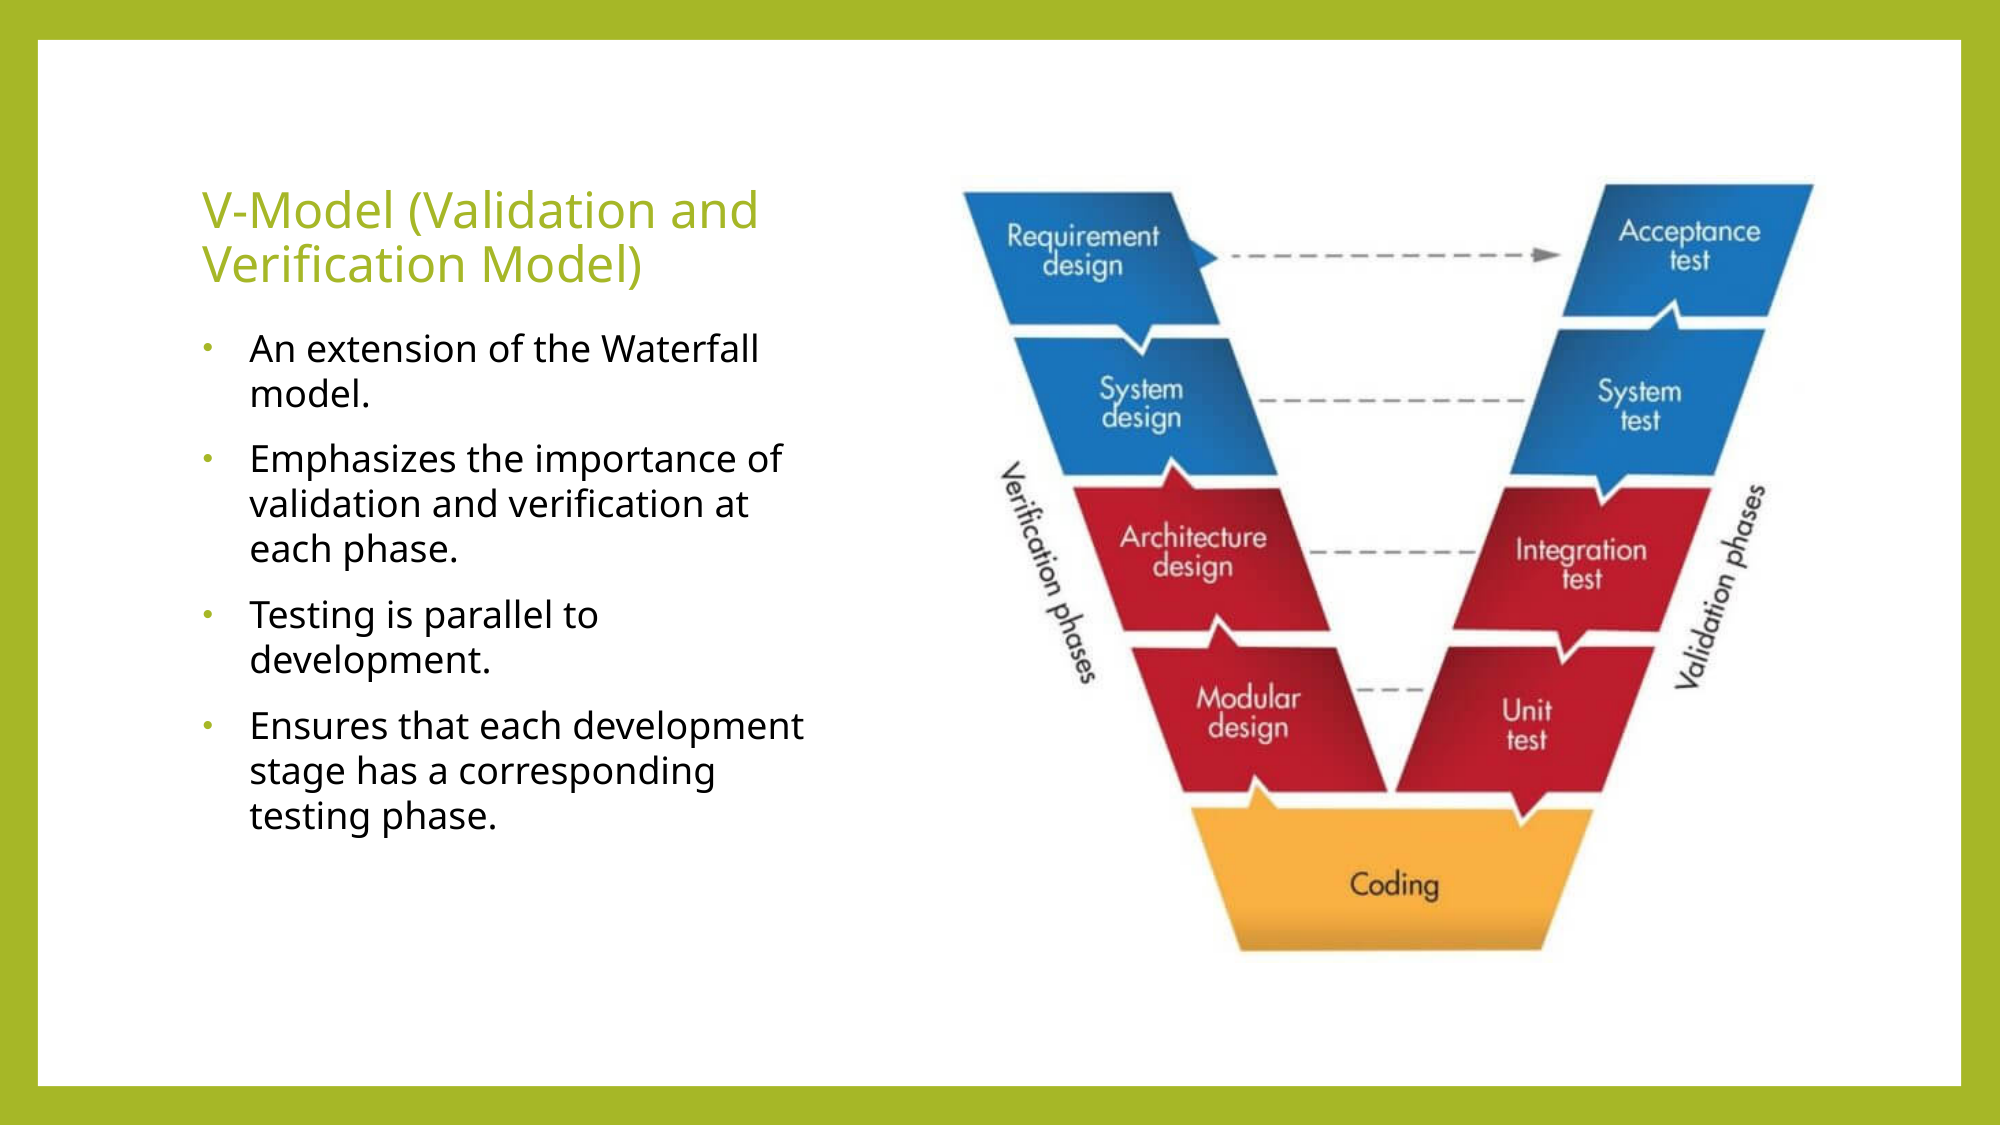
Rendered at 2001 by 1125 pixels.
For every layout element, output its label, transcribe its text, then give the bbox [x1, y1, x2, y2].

title V-Model (Validation and Verification Model) [187, 175, 833, 302]
list An extension of the Waterfall model. Emphasizes the importance of validation and verification at each phase. Testing is parallel to development. Ensures that each development stage has a corresponding testing phase. [187, 317, 833, 950]
picture [887, 175, 1889, 964]
